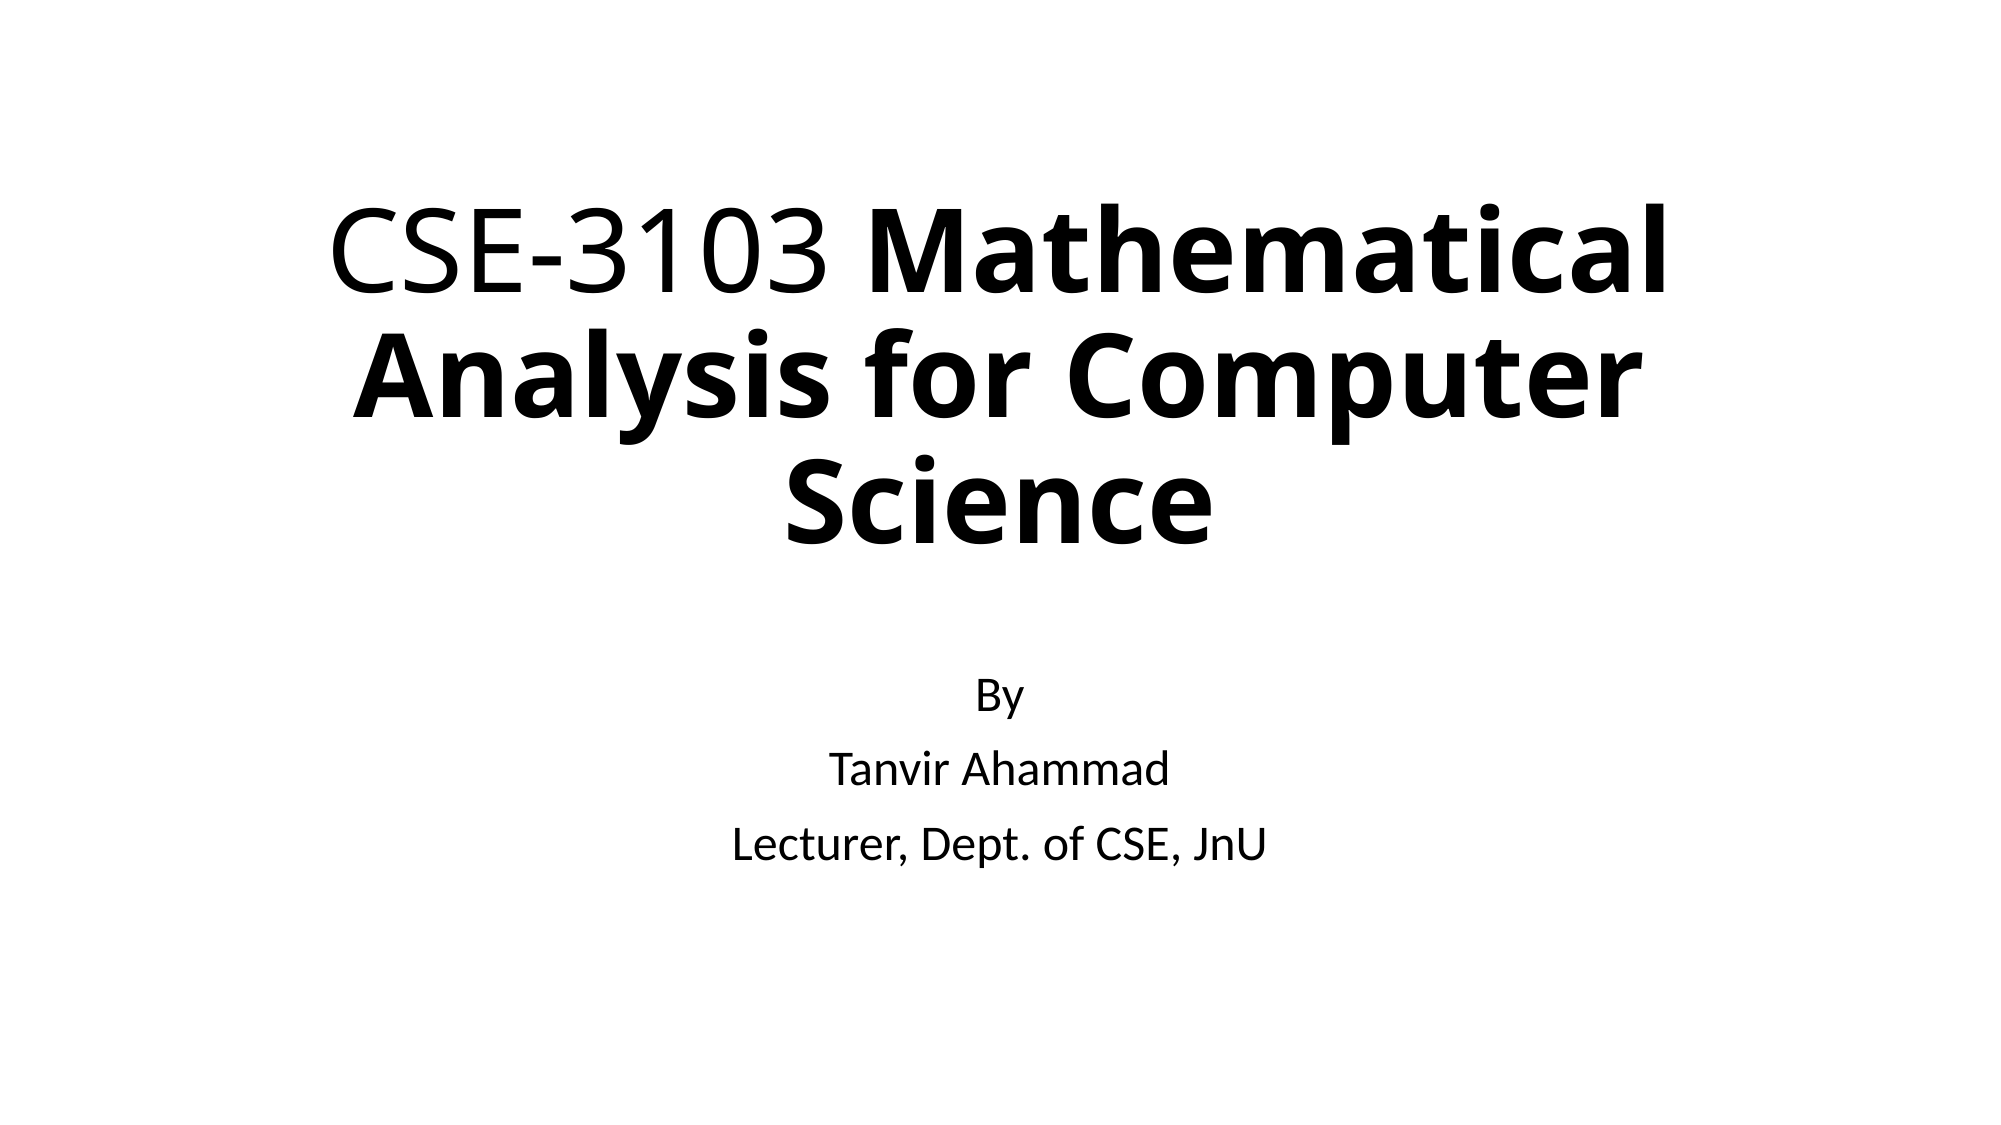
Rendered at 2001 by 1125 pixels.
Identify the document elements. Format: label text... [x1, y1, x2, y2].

subtitle By Tanvir Ahammad Lecturer, Dept. of CSE, JnU [249, 660, 1750, 932]
title CSE-3103 Mathematical Analysis for Computer Science [249, 184, 1750, 576]
